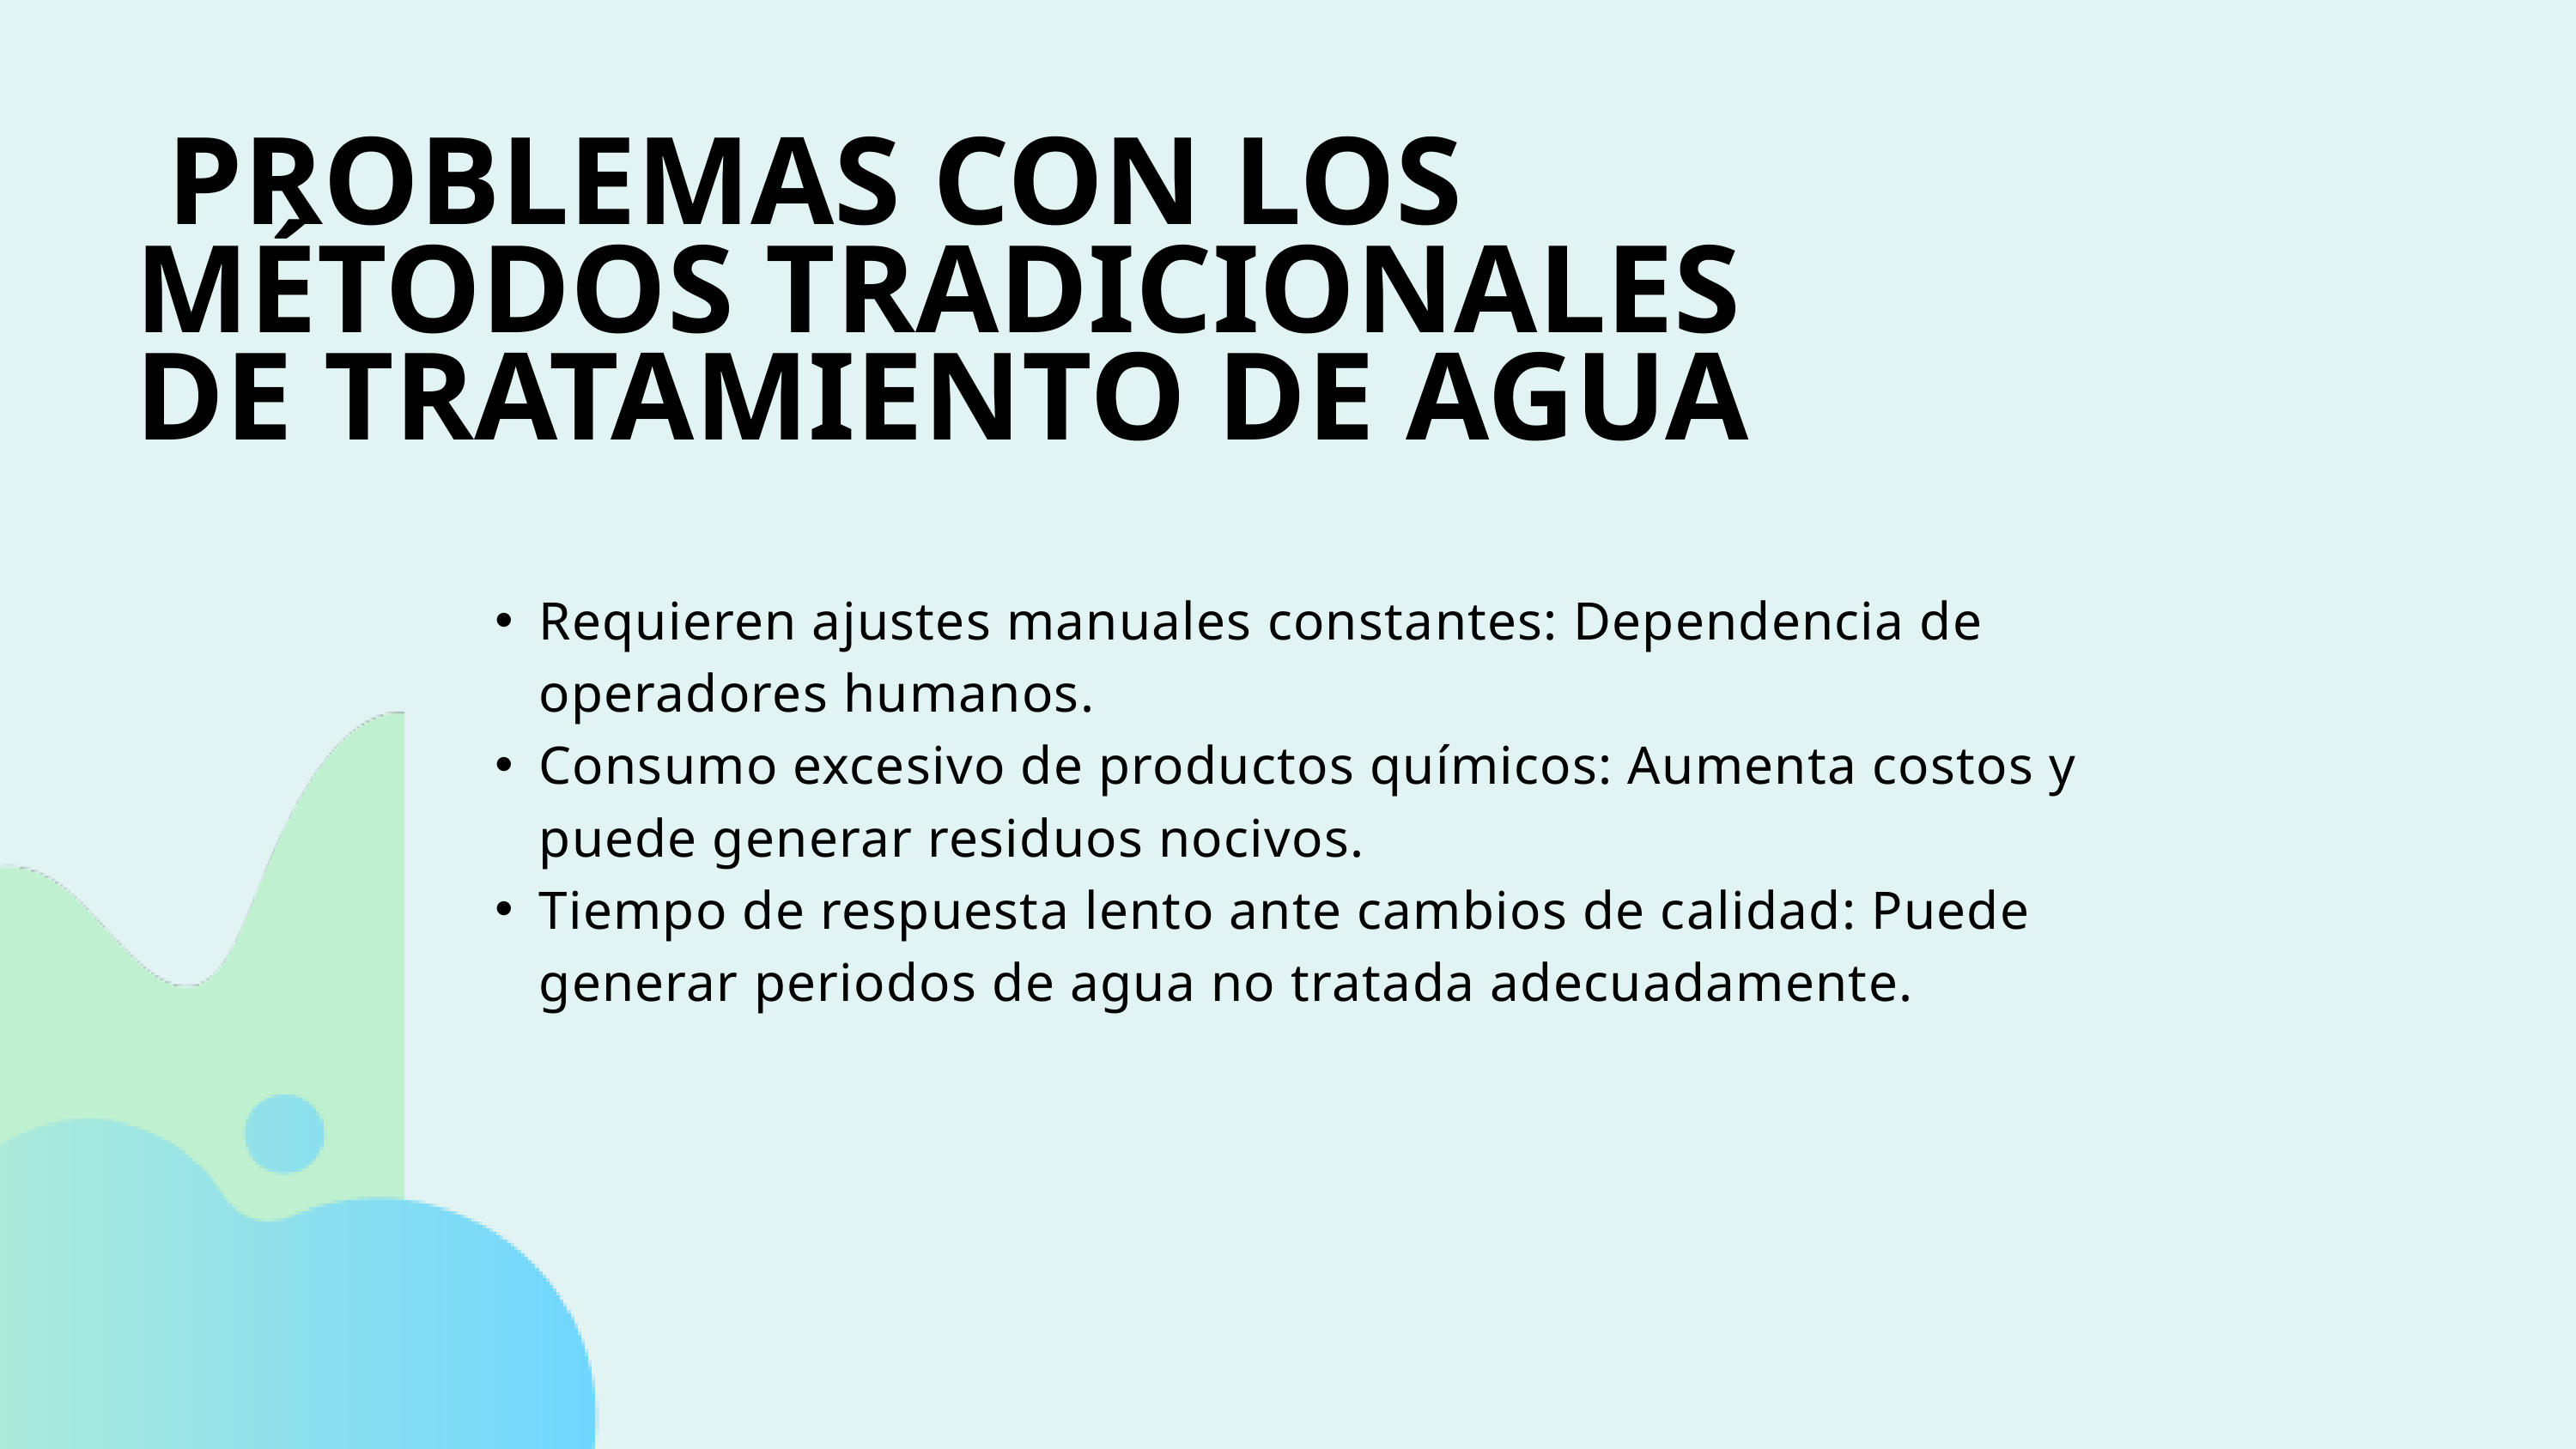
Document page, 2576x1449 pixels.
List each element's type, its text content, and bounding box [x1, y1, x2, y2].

text_box [0, 705, 405, 1094]
text_box [0, 1094, 599, 1449]
text_box Requieren ajustes manuales constantes: Dependencia de operadores humanos. Consumo excesivo de productos químicos: Aumenta costos y puede generar residuos nocivos. Tiempo de respuesta lento ante cambios de calidad: Puede generar periodos de agua no tratada adecuadamente. [451, 578, 2125, 1084]
text_box PROBLEMAS CON LOS MÉTODOS TRADICIONALES DE TRATAMIENTO DE AGUA [135, 141, 1777, 464]
